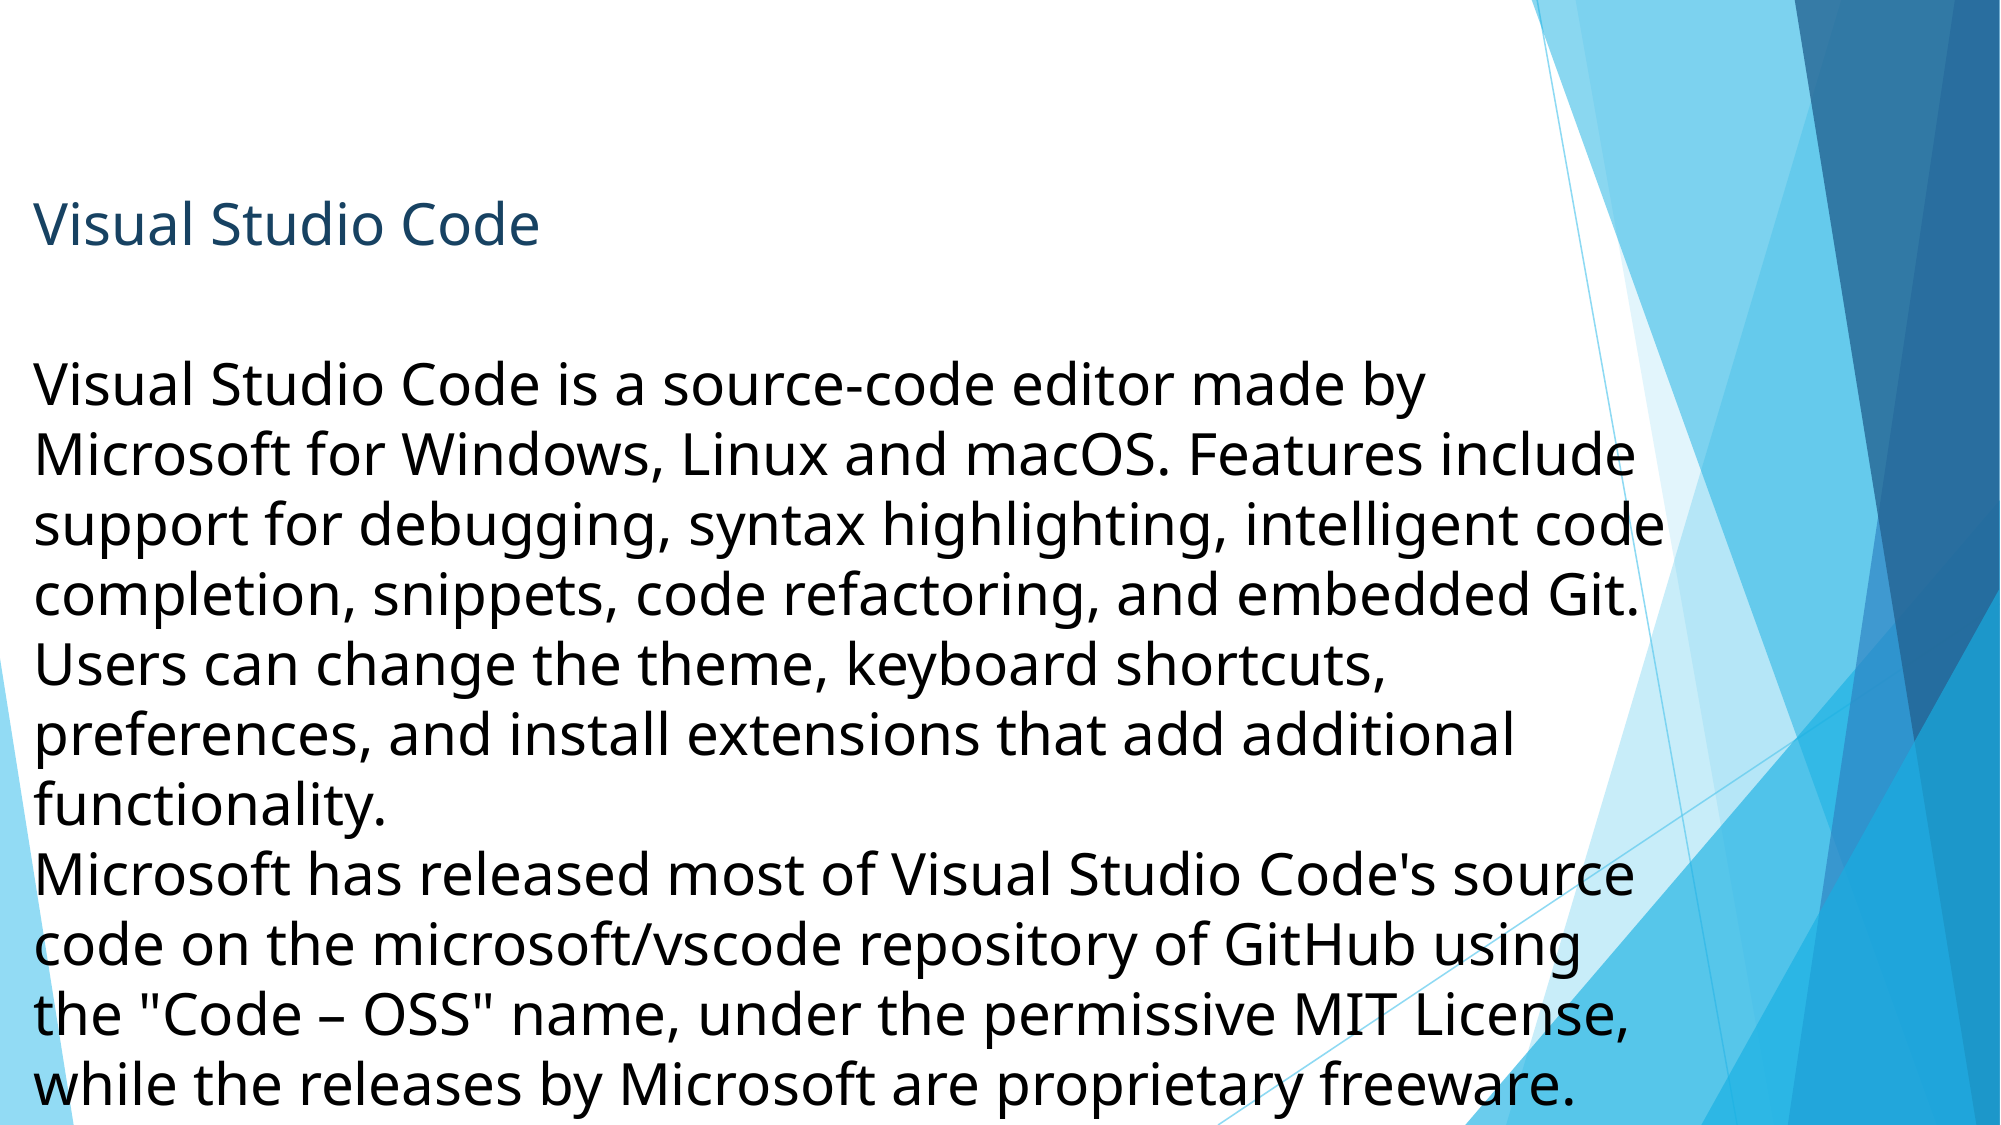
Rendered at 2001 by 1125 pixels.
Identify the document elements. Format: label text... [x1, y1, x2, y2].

text_box Visual Studio Code Visual Studio Code is a source-code editor made by Microsoft for Windows, Linux and macOS. Features include support for debugging, syntax highlighting, intelligent code completion, snippets, code refactoring, and embedded Git. Users can change the theme, keyboard shortcuts, preferences, and install extensions that add additional functionality. Microsoft has released most of Visual Studio Code's source code on the microsoft/vscode repository of GitHub using the "Code – OSS" name, under the permissive MIT License, while the releases by Microsoft are proprietary freeware. [18, 179, 1688, 1055]
